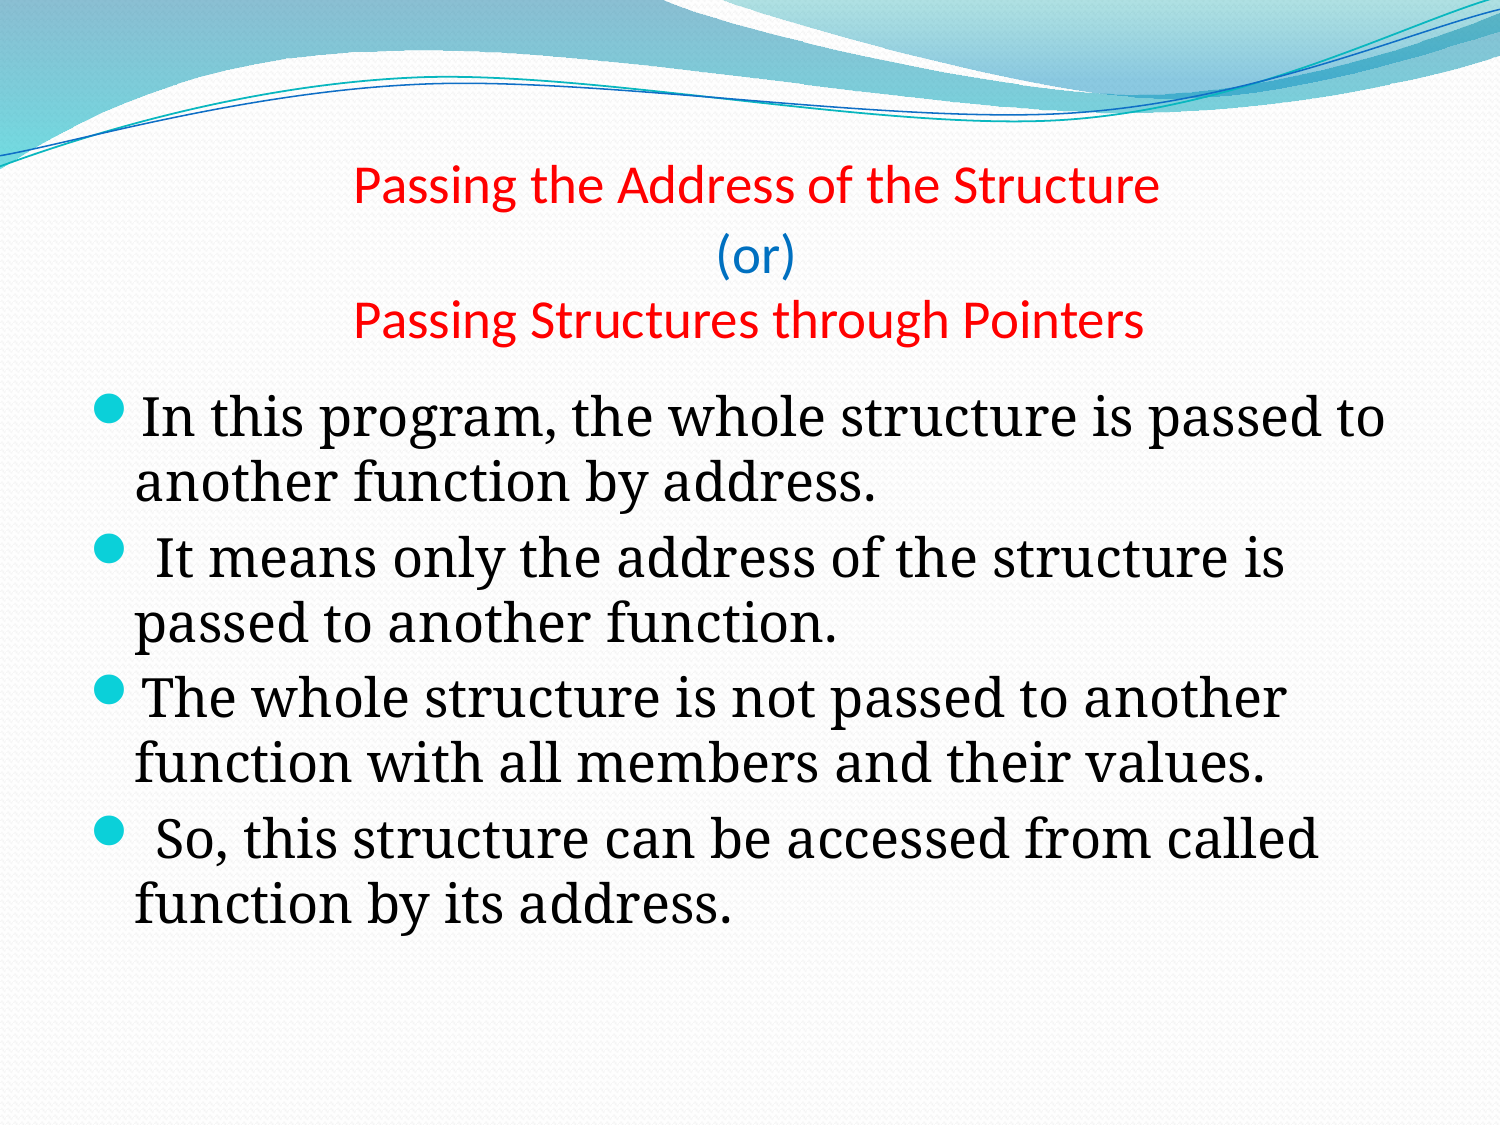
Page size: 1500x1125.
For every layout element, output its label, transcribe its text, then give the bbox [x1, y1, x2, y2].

list In this program, the whole structure is passed to another function by address. It means only the address of the structure is passed to another function. The whole structure is not passed to another function with all members and their values. So, this structure can be accessed from called function by its address. [75, 375, 1425, 1038]
title Passing the Address of the Structure (or) Passing Structures through Pointers [75, 37, 1425, 350]
